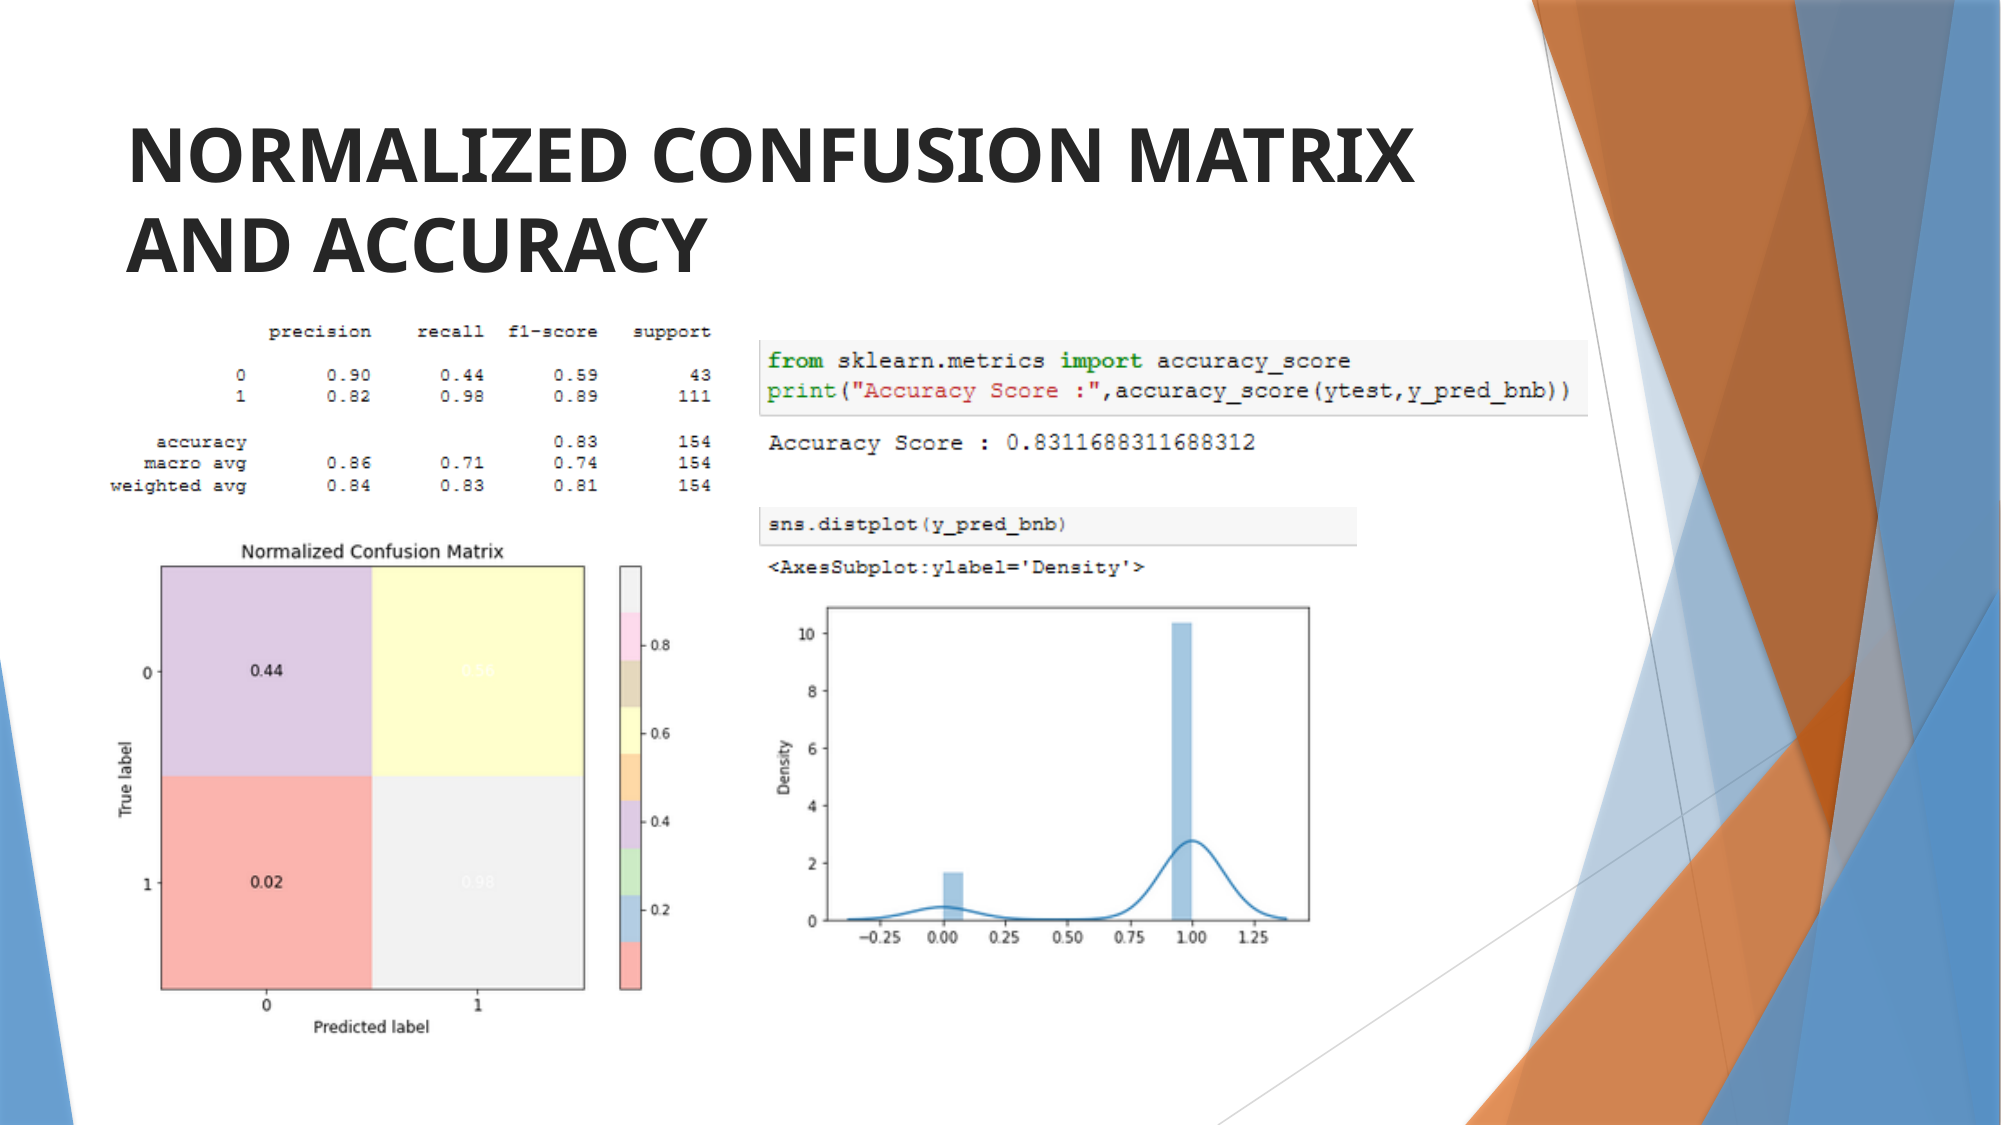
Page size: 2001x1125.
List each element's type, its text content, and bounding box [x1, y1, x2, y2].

picture [82, 316, 1589, 1051]
title NORMALIZED CONFUSION MATRIX AND ACCURACY [111, 99, 1522, 317]
